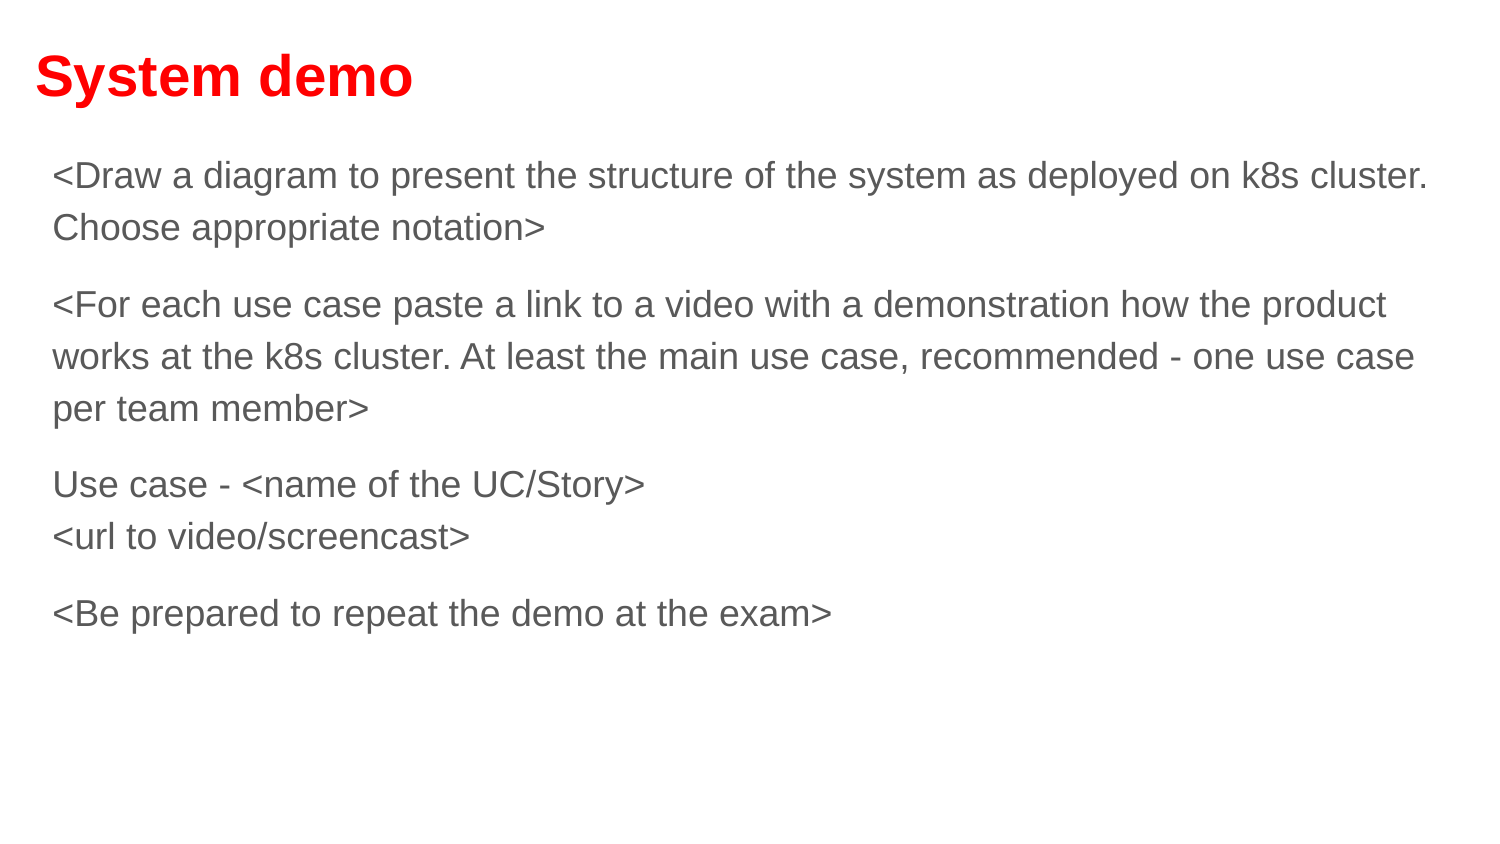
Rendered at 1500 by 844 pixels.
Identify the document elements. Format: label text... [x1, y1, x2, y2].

title System demo [20, 23, 1418, 117]
list <Draw a diagram to present the structure of the system as deployed on k8s cluster. Choose appropriate notation> <For each use case paste a link to a video with a demonstration how the product works at the k8s cluster. At least the main use case, recommended - one use case per team member> Use case - <name of the UC/Story> <url to video/screencast> <Be prepared to repeat the demo at the exam> [37, 129, 1449, 750]
